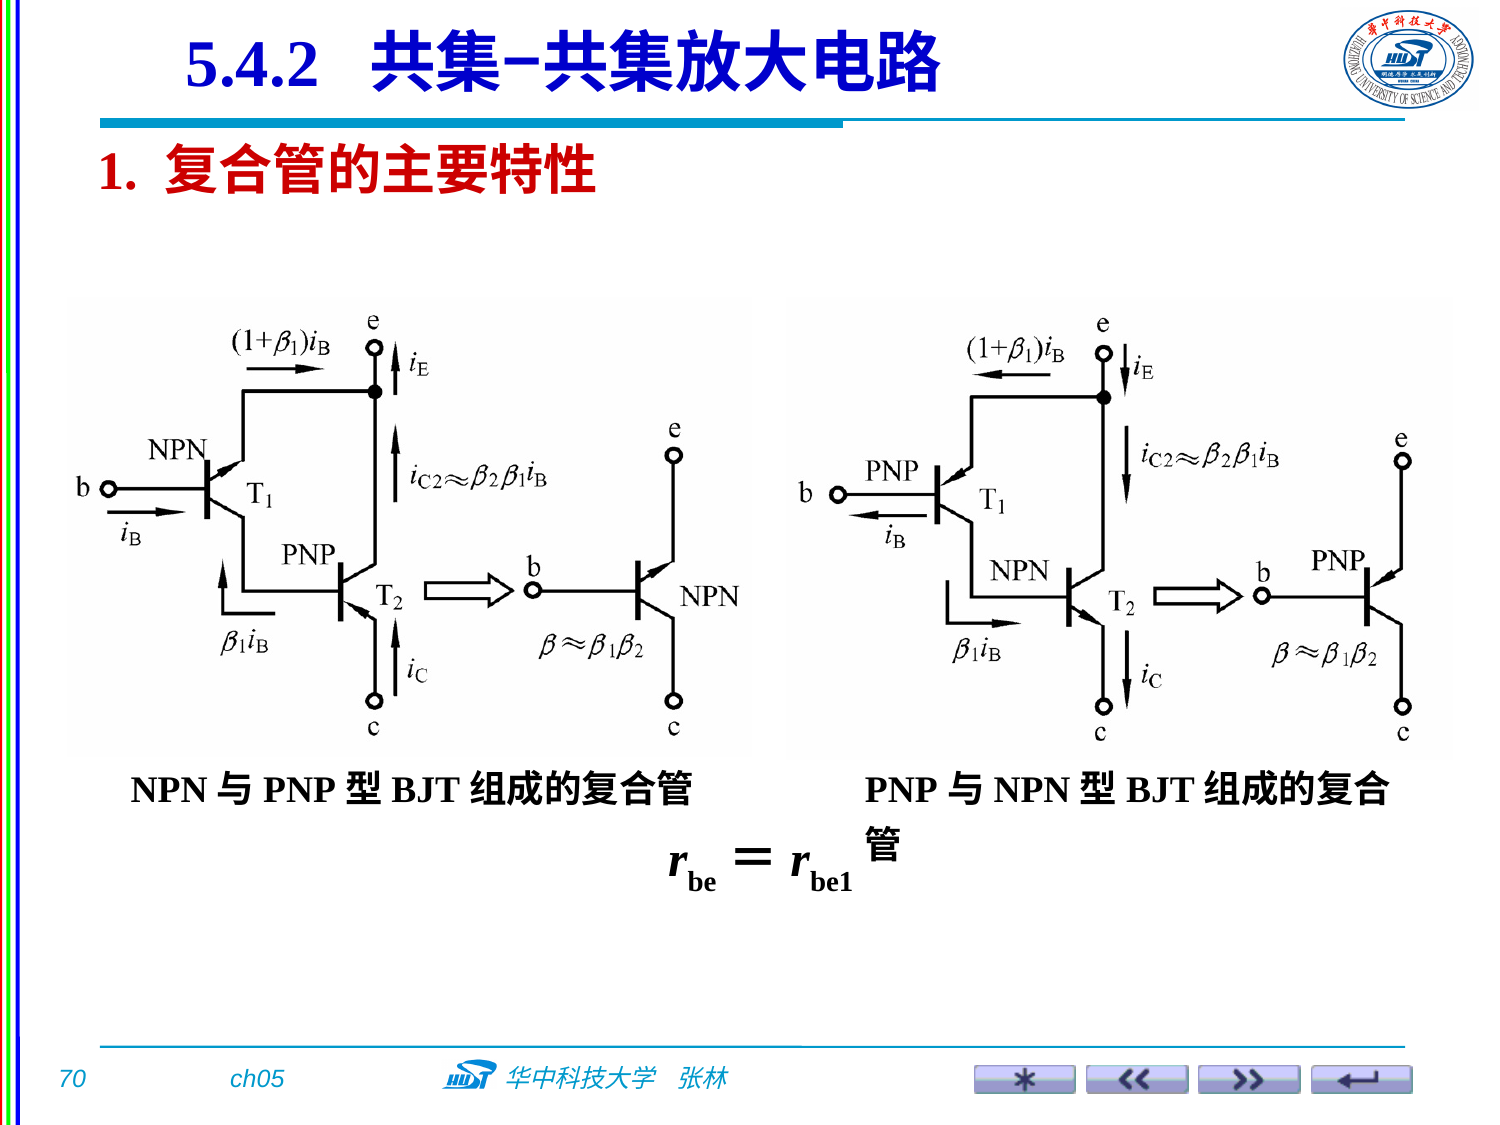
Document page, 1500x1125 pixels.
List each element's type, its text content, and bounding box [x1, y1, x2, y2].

picture [441, 1059, 497, 1089]
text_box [786, 297, 1454, 818]
picture [1340, 7, 1479, 111]
picture [1198, 1065, 1301, 1094]
picture [974, 1065, 1076, 1094]
text_box rbe＝rbe1 [653, 819, 869, 905]
picture [1311, 1065, 1413, 1094]
text_box 5.4.2 共集−共集放大电路 [171, 12, 1170, 108]
text_box 1. 复合管的主要特性 [82, 127, 928, 208]
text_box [67, 296, 752, 819]
picture [1086, 1065, 1189, 1094]
